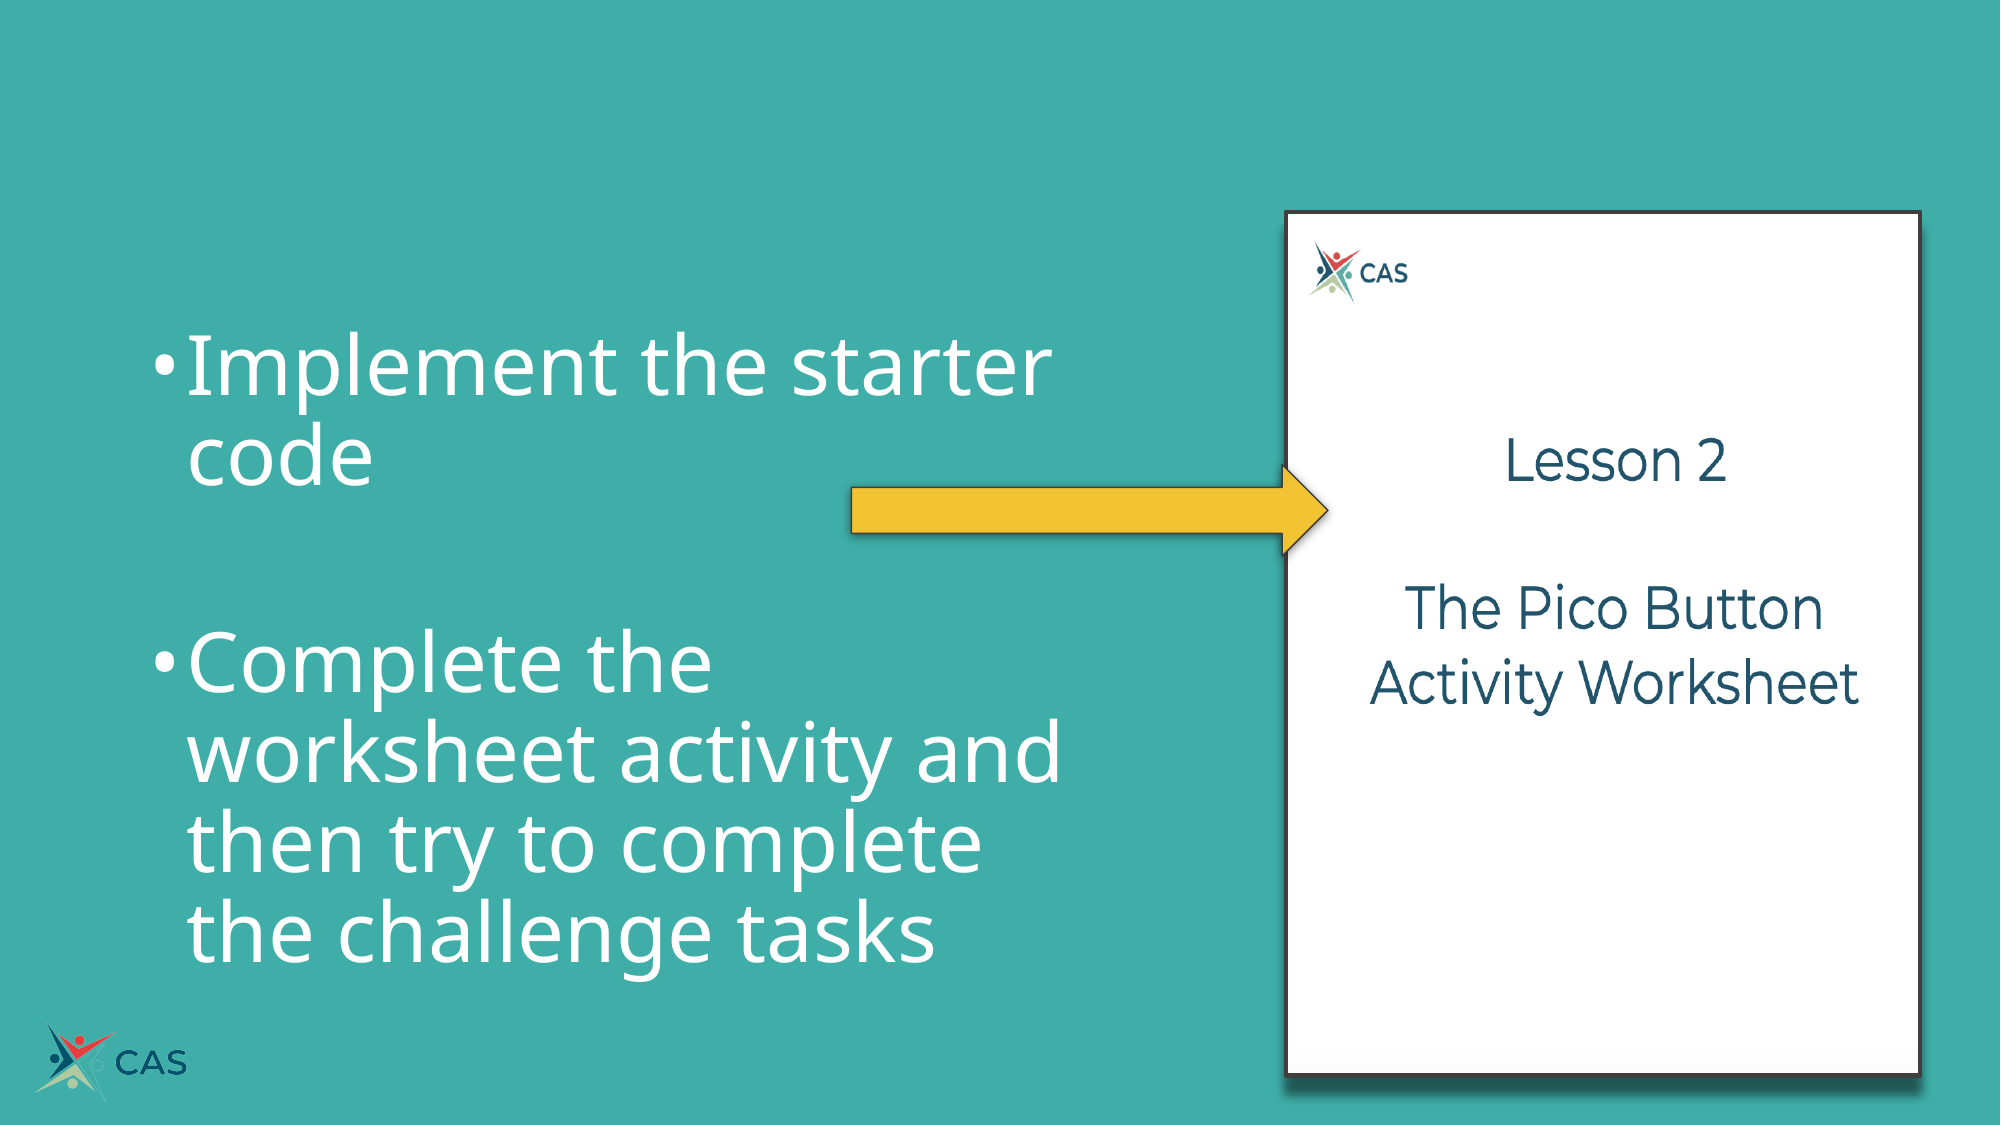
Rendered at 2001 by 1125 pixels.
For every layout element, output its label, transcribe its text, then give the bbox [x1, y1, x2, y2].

list Implement the starter code Complete the worksheet activity and then try to complete the challenge tasks [142, 316, 1083, 1007]
picture [1288, 213, 1918, 1074]
picture [35, 1021, 187, 1103]
text_box [851, 464, 1283, 557]
